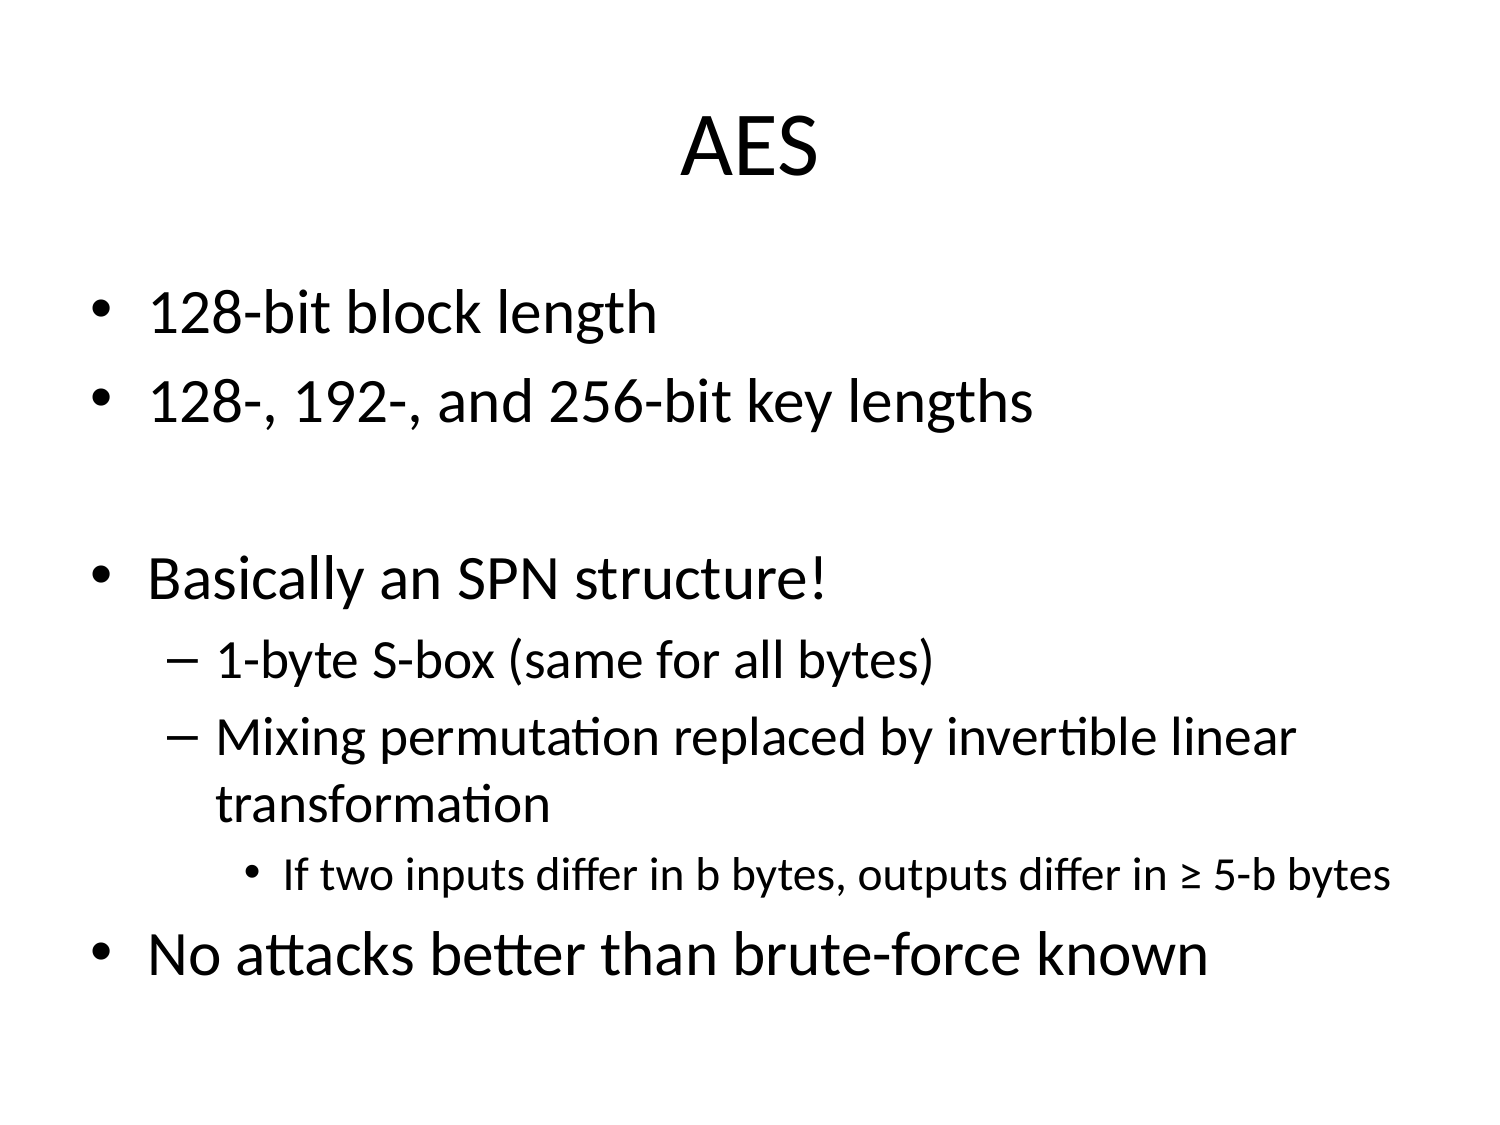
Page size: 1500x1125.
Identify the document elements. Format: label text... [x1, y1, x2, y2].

title AES [75, 45, 1425, 233]
list 128-bit block length 128-, 192-, and 256-bit key lengths Basically an SPN structure! 1-byte S-box (same for all bytes) Mixing permutation replaced by invertible linear transformation If two inputs differ in b bytes, outputs differ in ≥ 5-b bytes No attacks better than brute-force known [75, 262, 1425, 1005]
